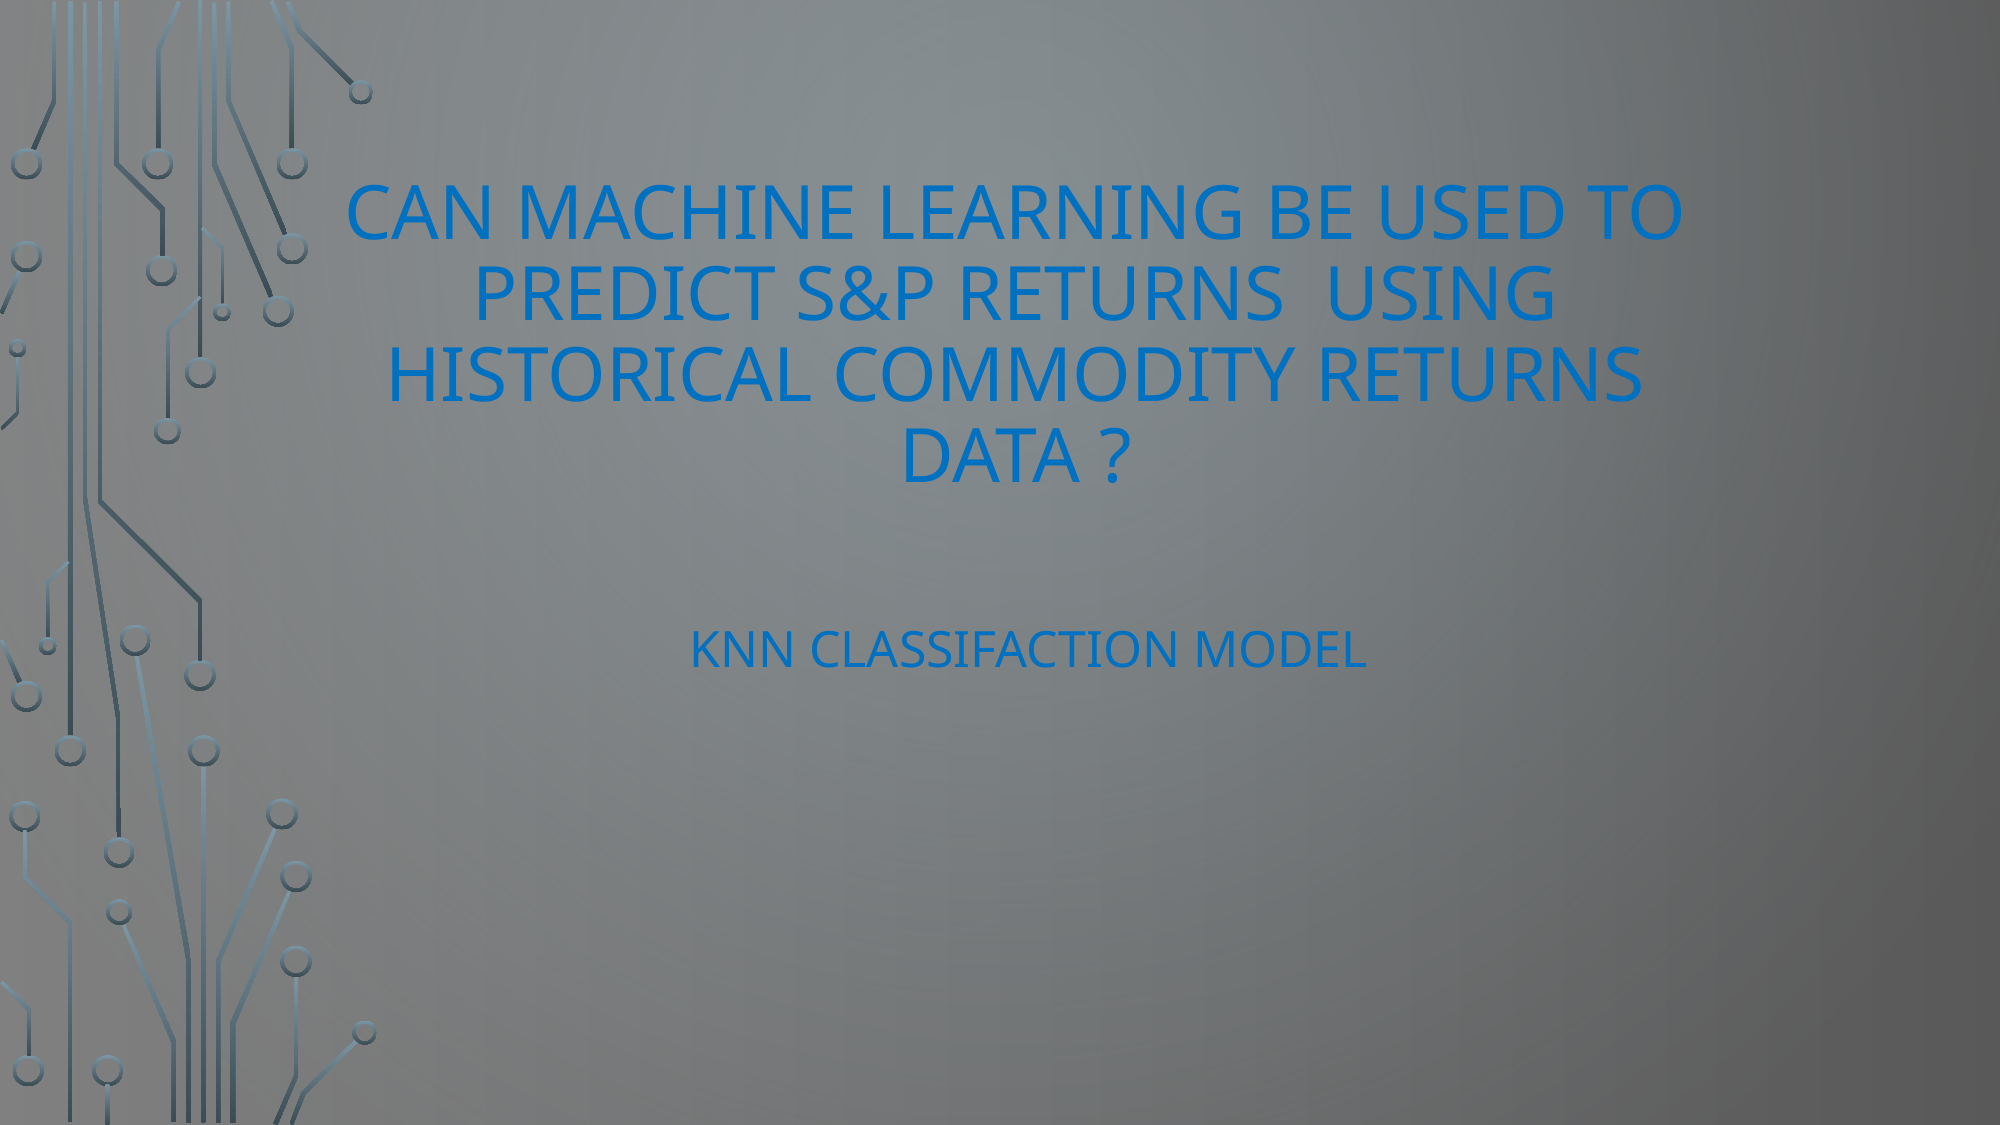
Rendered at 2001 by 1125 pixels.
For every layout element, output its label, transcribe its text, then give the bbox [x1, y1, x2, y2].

subtitle knn classifaction model [307, 598, 1750, 870]
title Can Machine Learning be used to predict S&P returns Using historical Commodity returns Data ? [294, 114, 1737, 506]
